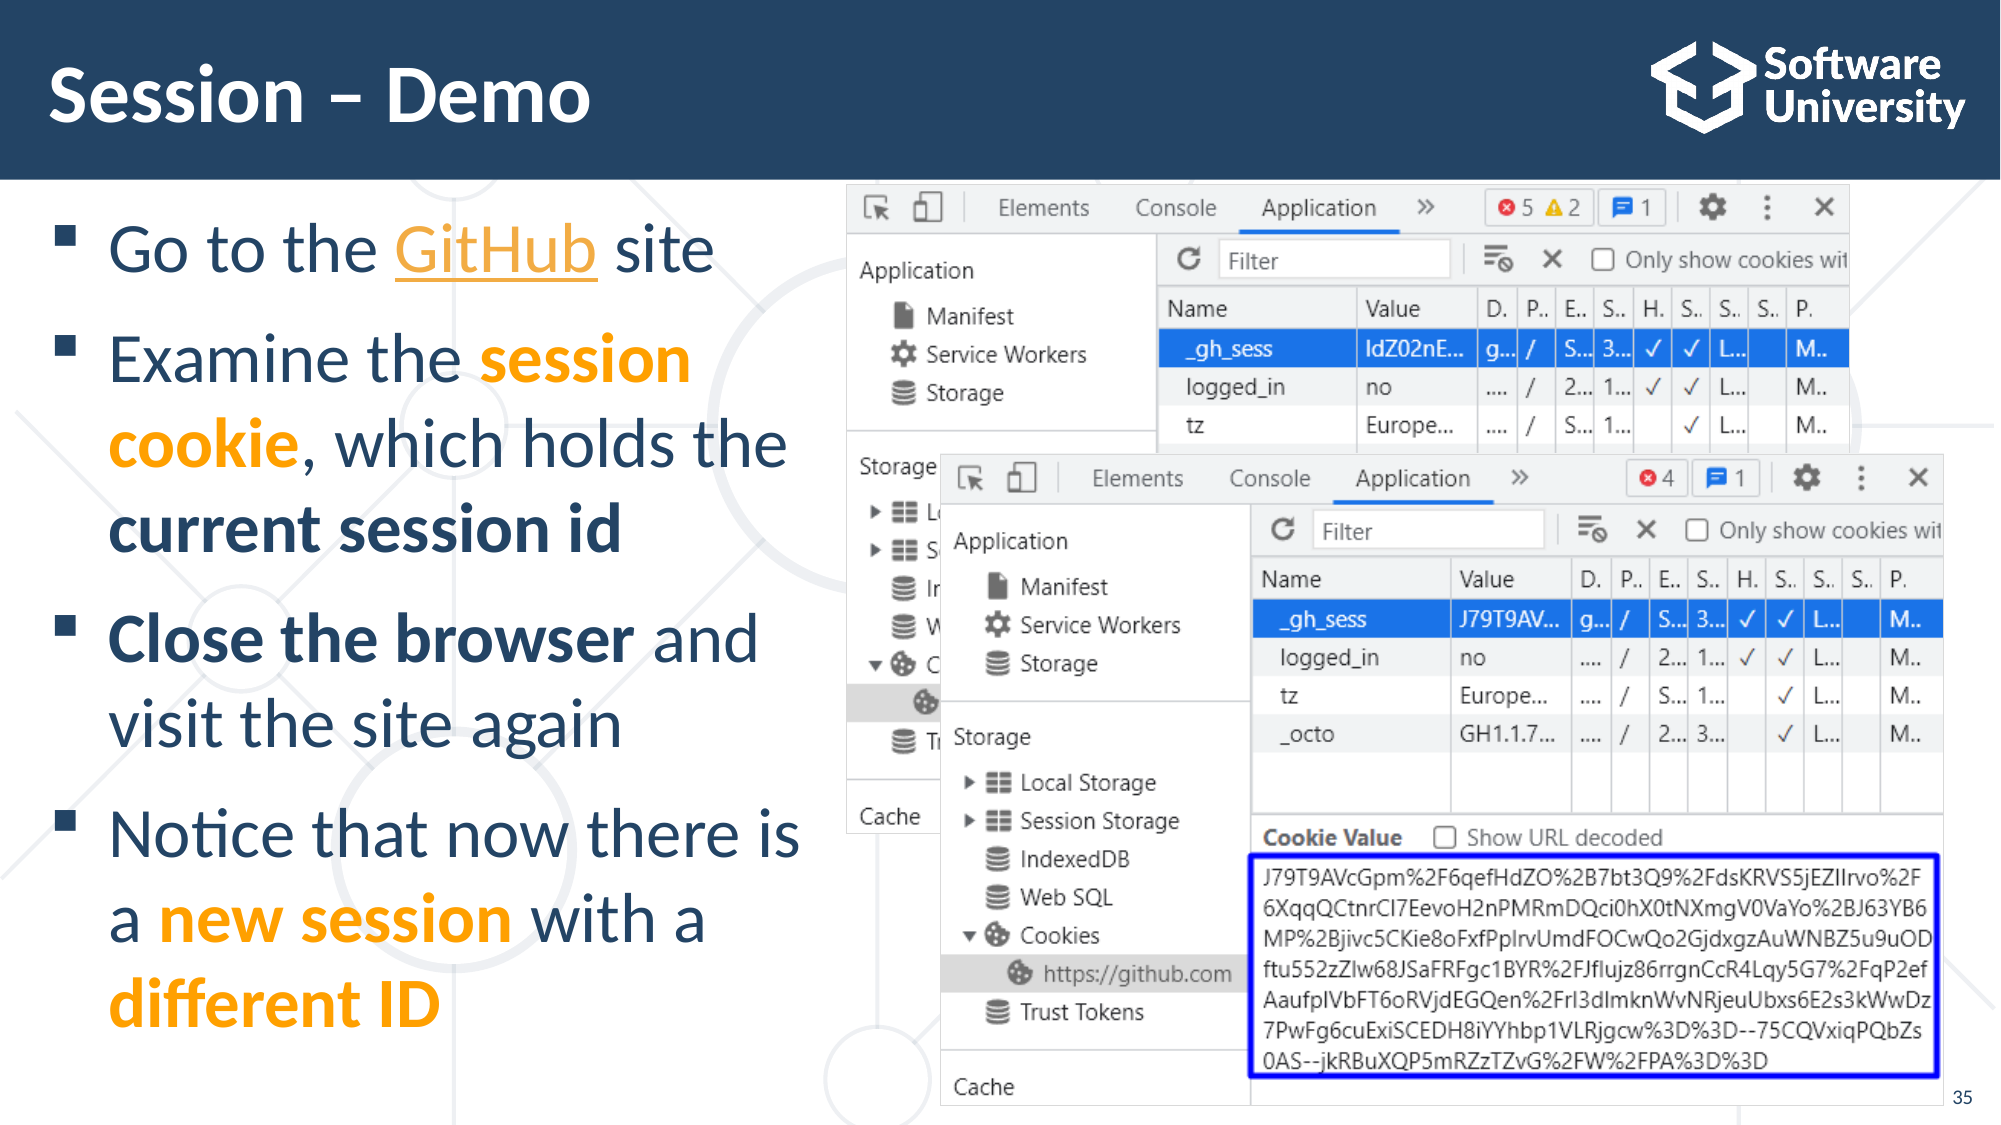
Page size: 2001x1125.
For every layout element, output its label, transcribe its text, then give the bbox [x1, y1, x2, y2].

picture [1651, 41, 1966, 134]
slide_number 35 [1927, 1067, 1989, 1117]
picture [846, 184, 1945, 1107]
title Session – Demo [31, 16, 1625, 162]
list Go to the GitHub site Examine the session cookie, which holds the current session id Close the browser and visit the site again Notice that now there is a new session with a different ID [31, 196, 859, 1109]
